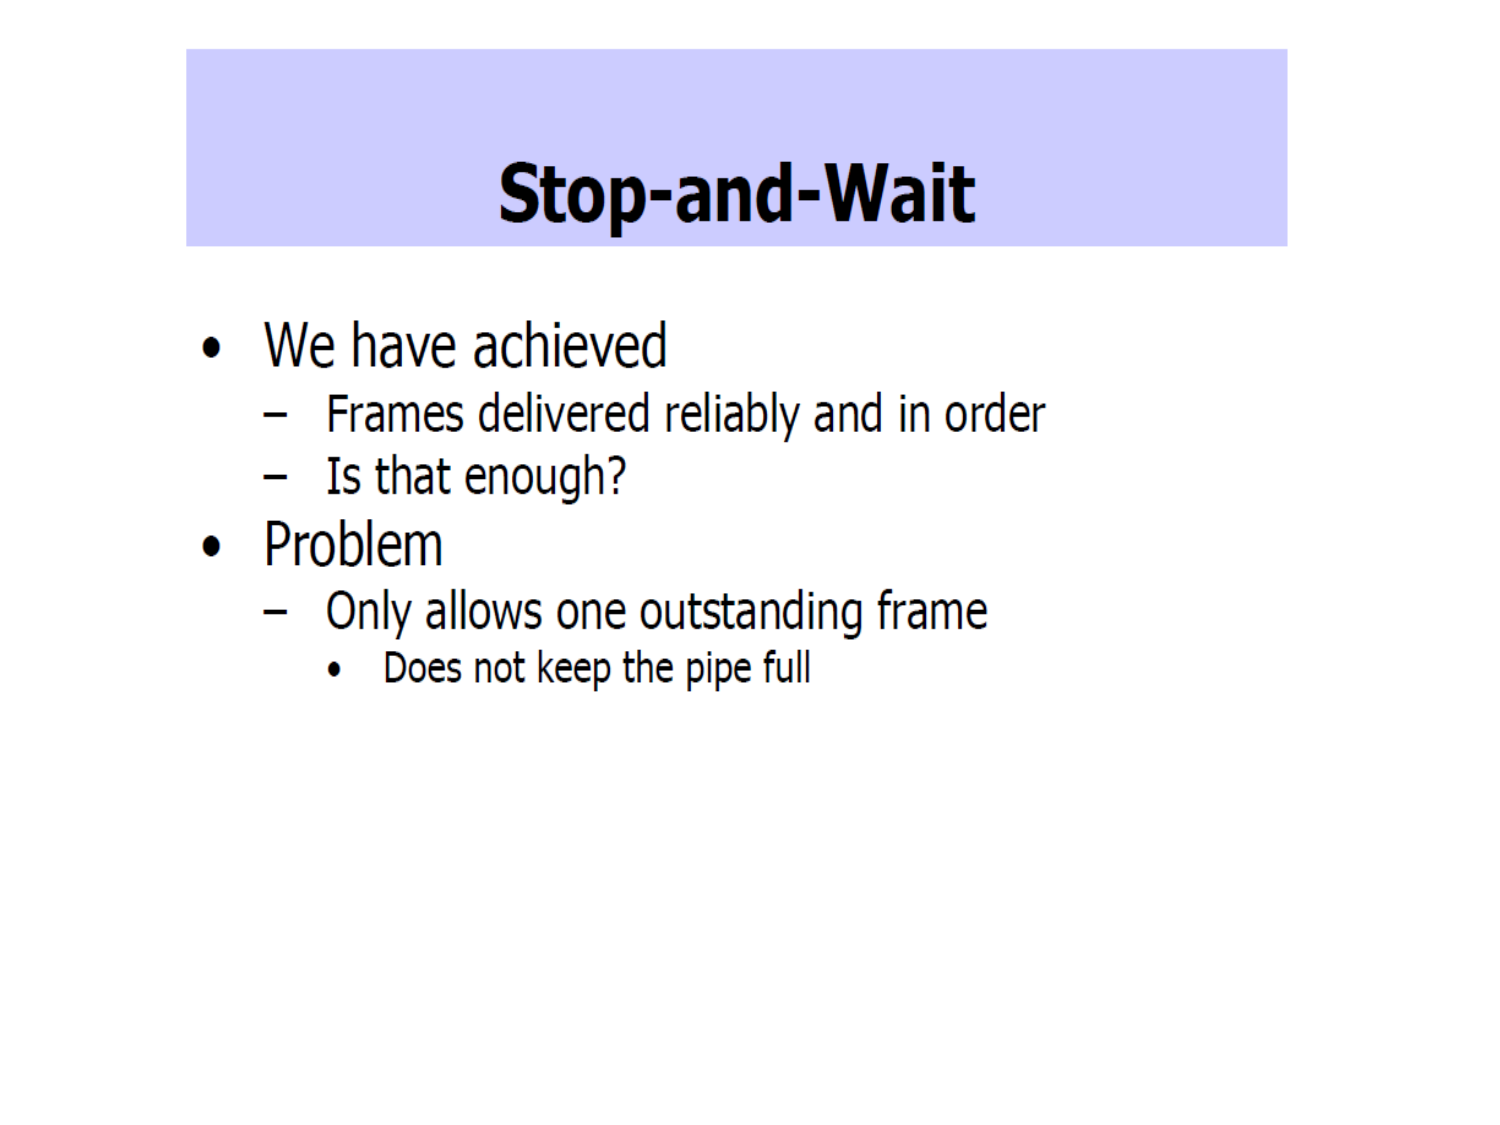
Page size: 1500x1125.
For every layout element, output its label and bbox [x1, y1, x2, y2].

picture [146, 29, 1354, 695]
